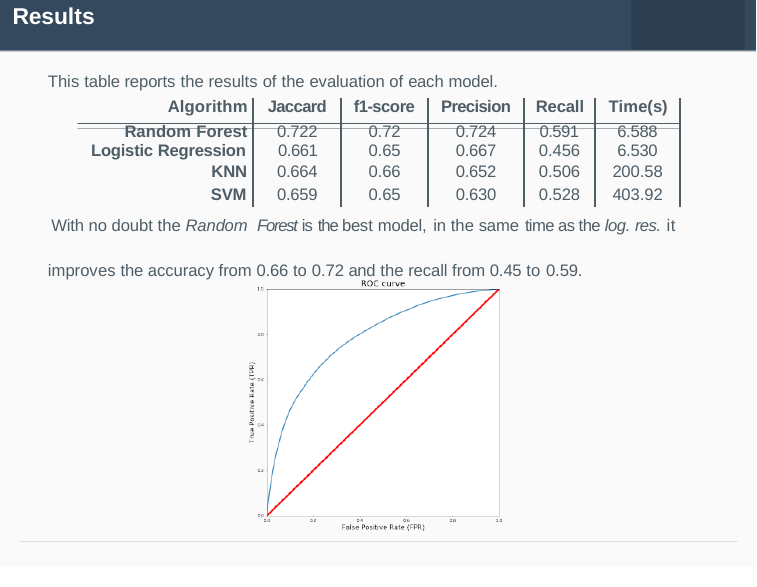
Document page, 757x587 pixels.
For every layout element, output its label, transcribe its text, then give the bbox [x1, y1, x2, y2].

table_cell Logistic Regression [27, 143, 252, 163]
table_cell f1-score [342, 98, 427, 120]
table_cell KNN [27, 163, 252, 184]
table_cell time as the log. res. it [524, 207, 680, 250]
table_cell Algorithm [27, 98, 252, 120]
table_cell 0.456 [525, 143, 594, 163]
table_cell Forest is the [253, 207, 341, 250]
table_cell 0.722 [254, 120, 340, 143]
table_cell 0.65 [342, 184, 427, 207]
table_cell 0.652 [429, 163, 523, 184]
table_cell 0.659 [254, 184, 340, 207]
table_cell 6.588 [596, 120, 679, 143]
table_cell 6.530 [596, 143, 679, 163]
picture [0, 0, 756, 567]
table_cell 200.58 [596, 163, 679, 184]
table_cell improves the accuracy from 0.66 to 0.72 and the recall from 0.45 to 0.59. [27, 250, 680, 282]
table_cell 0.724 [429, 120, 523, 143]
table_cell in the same [428, 207, 524, 250]
table_cell 0.591 [525, 120, 594, 143]
table_cell Time(s) [596, 98, 679, 120]
table_cell 0.72 [342, 120, 427, 143]
table_cell 403.92 [596, 184, 679, 207]
table_cell 0.65 [342, 143, 427, 163]
table_cell 0.661 [254, 143, 340, 163]
table_cell 0.664 [254, 163, 340, 184]
table_cell Precision [429, 98, 523, 120]
table_cell Jaccard [254, 98, 340, 120]
table_cell 0.66 [342, 163, 427, 184]
table_cell Random Forest [27, 120, 252, 143]
table_cell best model, [341, 207, 428, 250]
table_header This table reports the results of the evaluation of each model. [27, 73, 680, 98]
table_cell 0.506 [525, 163, 594, 184]
table_cell With no doubt the Random [27, 207, 253, 250]
table_cell SVM [27, 184, 252, 207]
table_cell Recall [525, 98, 594, 120]
table_cell 0.630 [429, 184, 523, 207]
table_cell 0.528 [525, 184, 594, 207]
table_cell 0.667 [429, 143, 523, 163]
text_box Results [10, 0, 98, 30]
